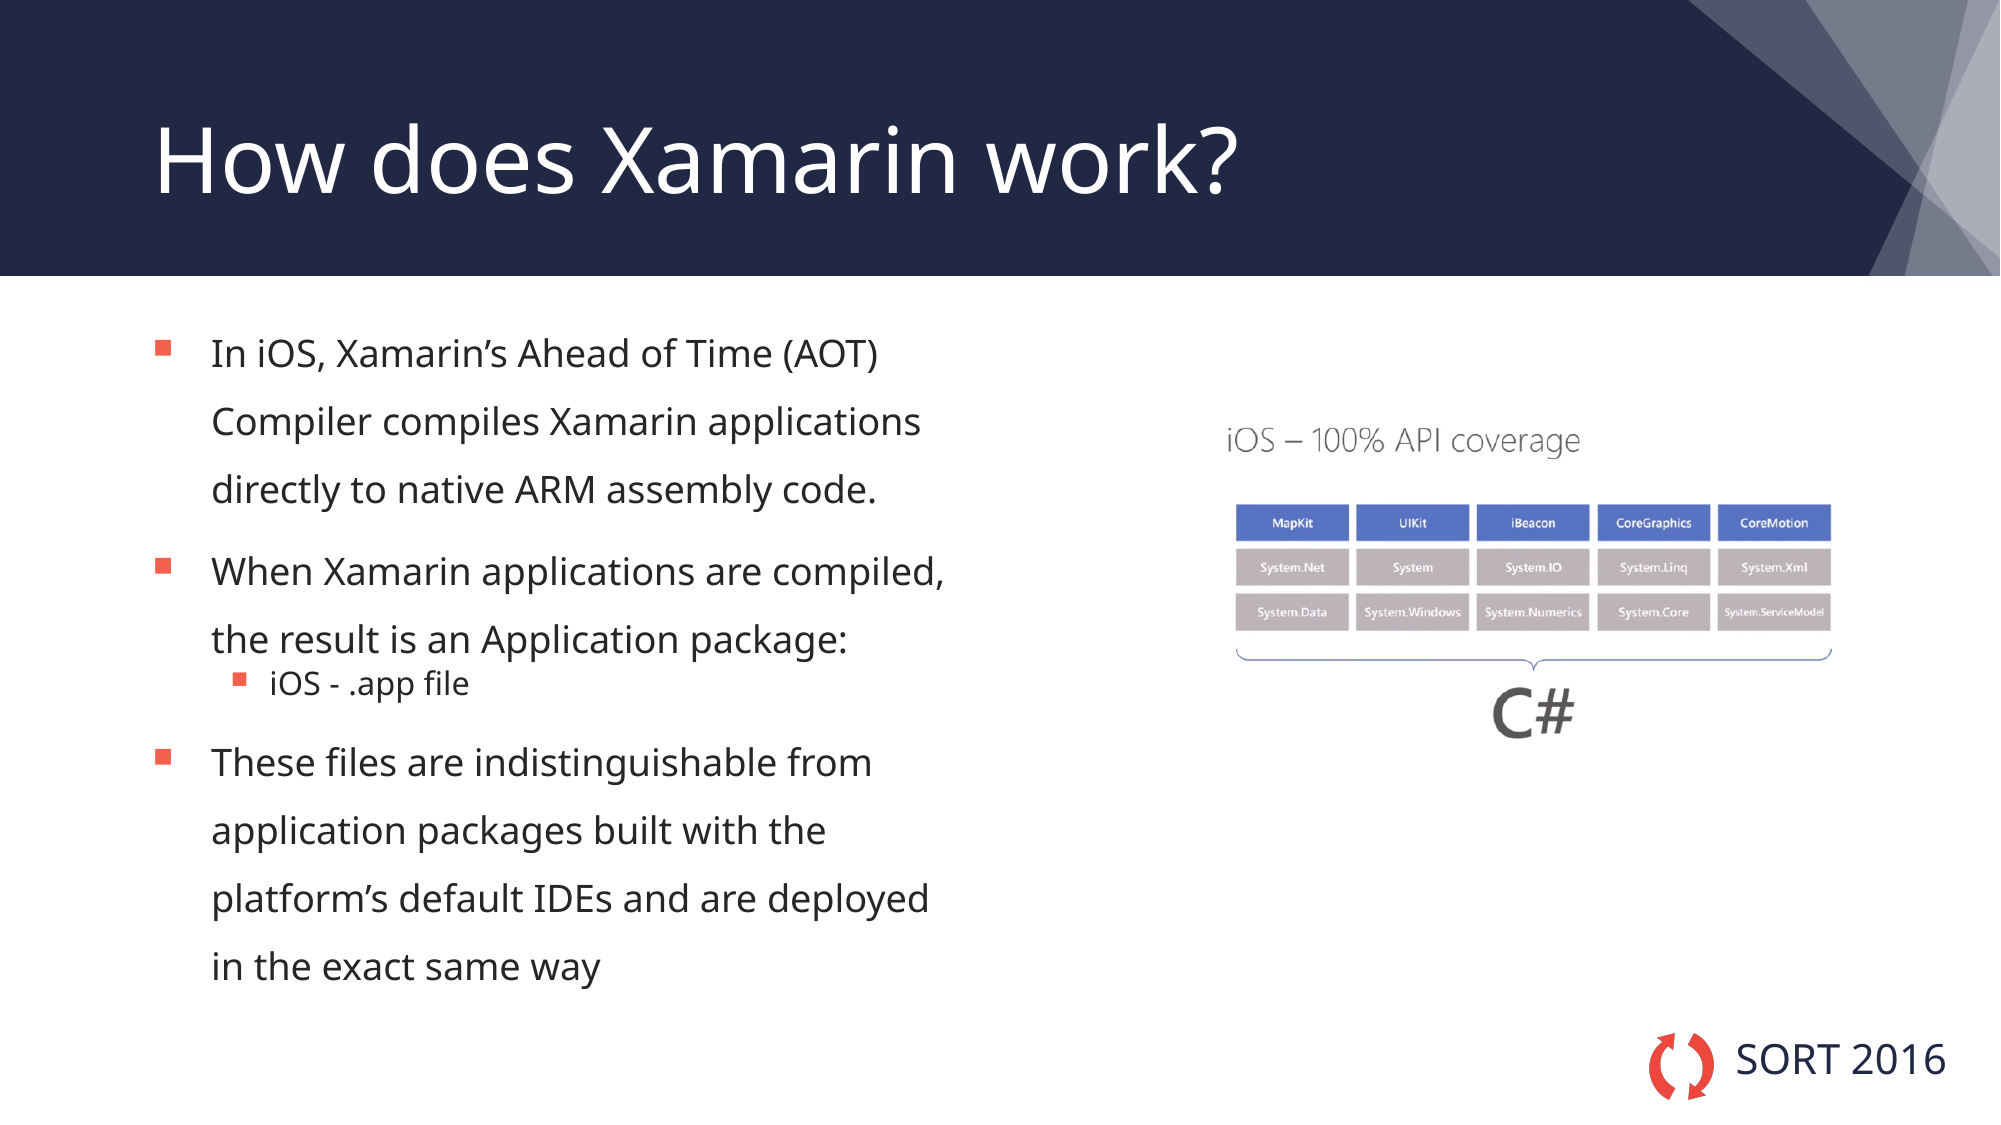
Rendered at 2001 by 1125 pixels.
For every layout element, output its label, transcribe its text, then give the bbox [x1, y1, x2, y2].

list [1197, 403, 1863, 758]
title How does Xamarin work? [137, 58, 1863, 269]
picture [1686, 0, 2000, 287]
picture [1645, 1030, 1718, 1103]
list In iOS, Xamarin’s Ahead of Time (AOT) Compiler compiles Xamarin applications directly to native ARM assembly code. When Xamarin applications are compiled, the result is an Application package: iOS - .app file These files are indistinguishable from application packages built with the platform’s default IDEs and are deployed in the exact same way [137, 299, 988, 1014]
